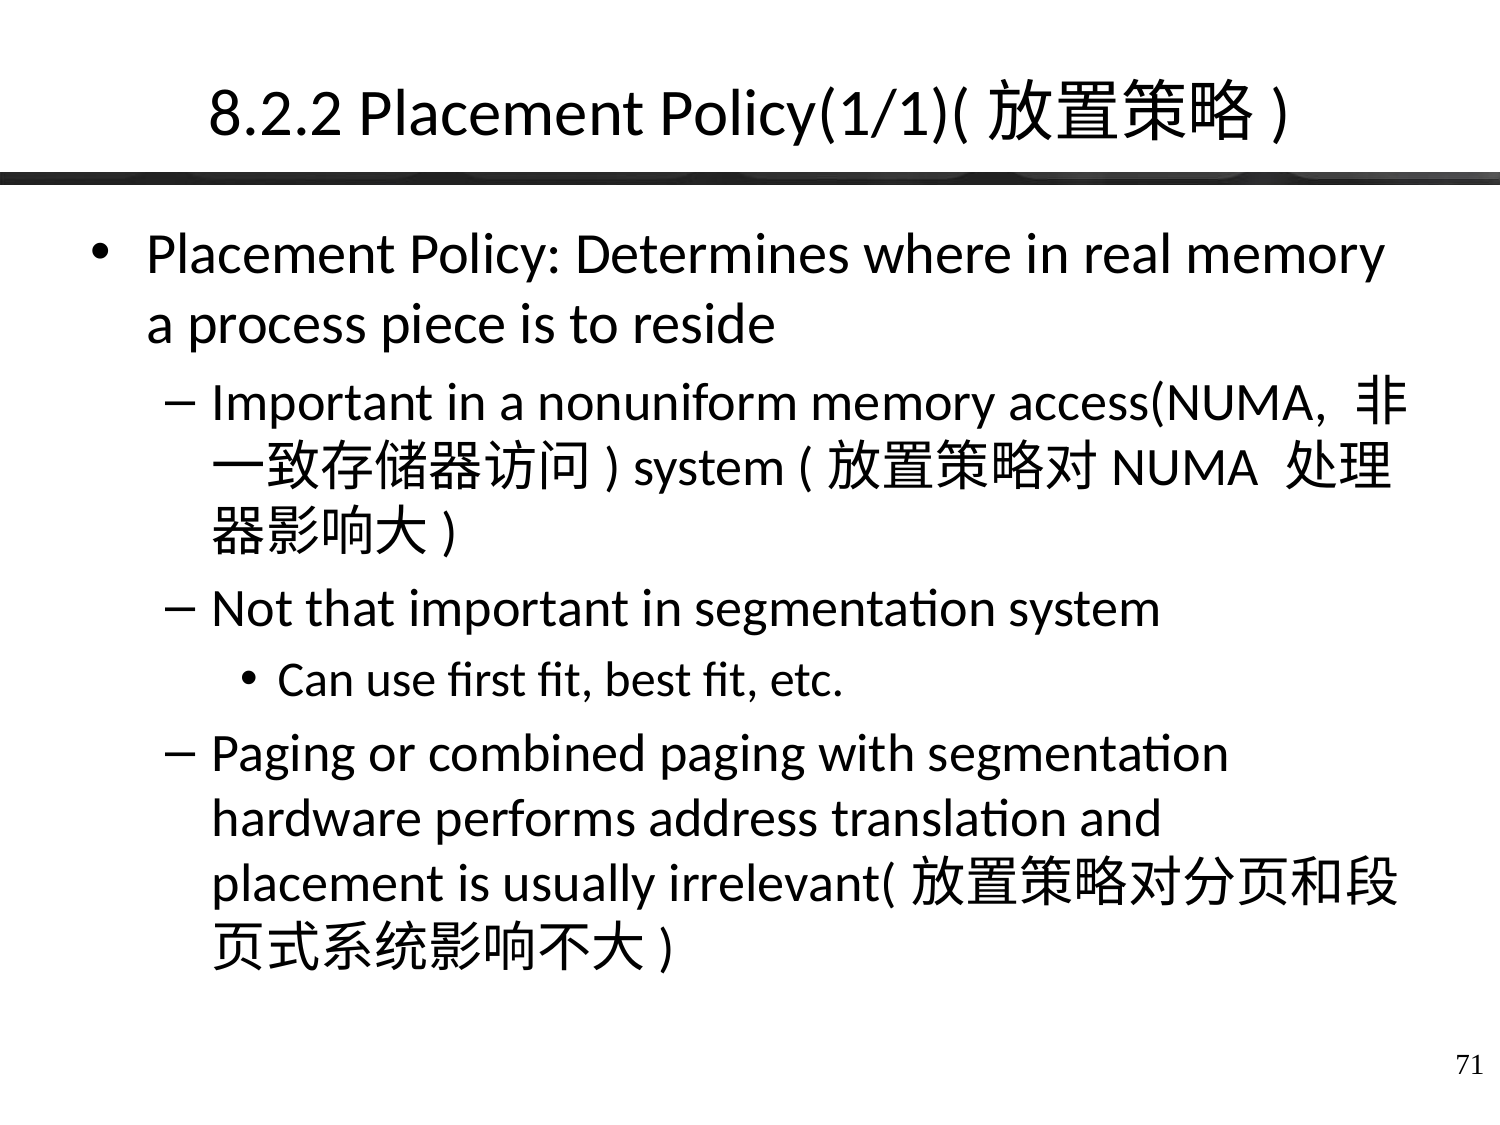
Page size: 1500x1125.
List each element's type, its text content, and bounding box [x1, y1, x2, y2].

slide_number 71 [1187, 1025, 1500, 1100]
title 8.2.2 Placement Policy(1/1)(放置策略) [0, 45, 1500, 173]
picture [0, 173, 1500, 185]
list Placement Policy: Determines where in real memory a process piece is to reside Important in a nonuniform memory access(NUMA, 非一致存储器访问) system (放置策略对NUMA 处理器影响大) Not that important in segmentation system Can use first fit, best fit, etc. Paging or combined paging with segmentation hardware performs address translation and placement is usually irrelevant(放置策略对分页和段页式系统影响不大) [75, 208, 1425, 1005]
